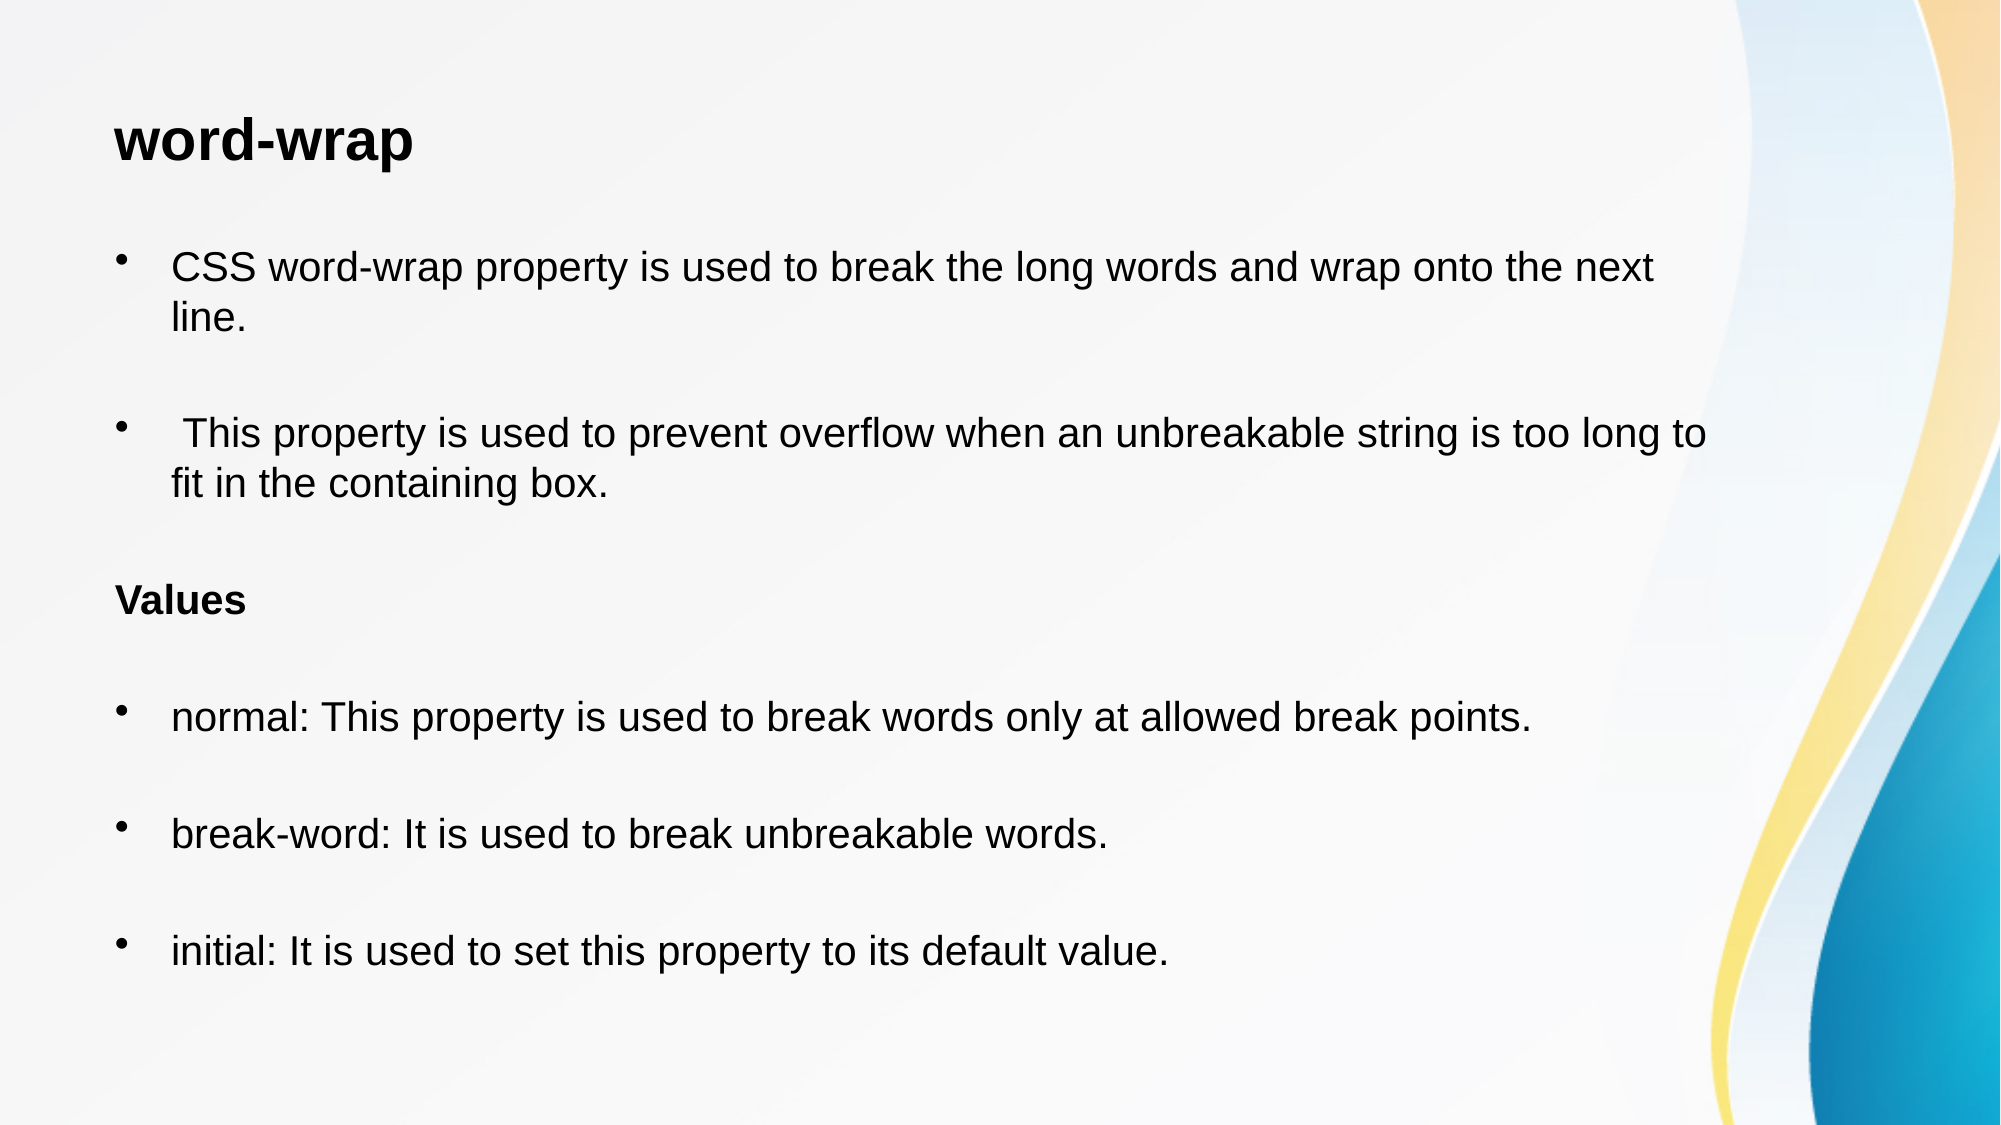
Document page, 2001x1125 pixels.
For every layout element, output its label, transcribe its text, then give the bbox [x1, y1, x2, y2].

picture [0, 0, 2001, 1125]
list word-wrap CSS word-wrap property is used to break the long words and wrap onto the next line. This property is used to prevent overflow when an unbreakable string is too long to fit in the containing box. Values normal: This property is used to break words only at allowed break points. break-word: It is used to break unbreakable words. initial: It is used to set this property to its default value. [99, 93, 1751, 1125]
